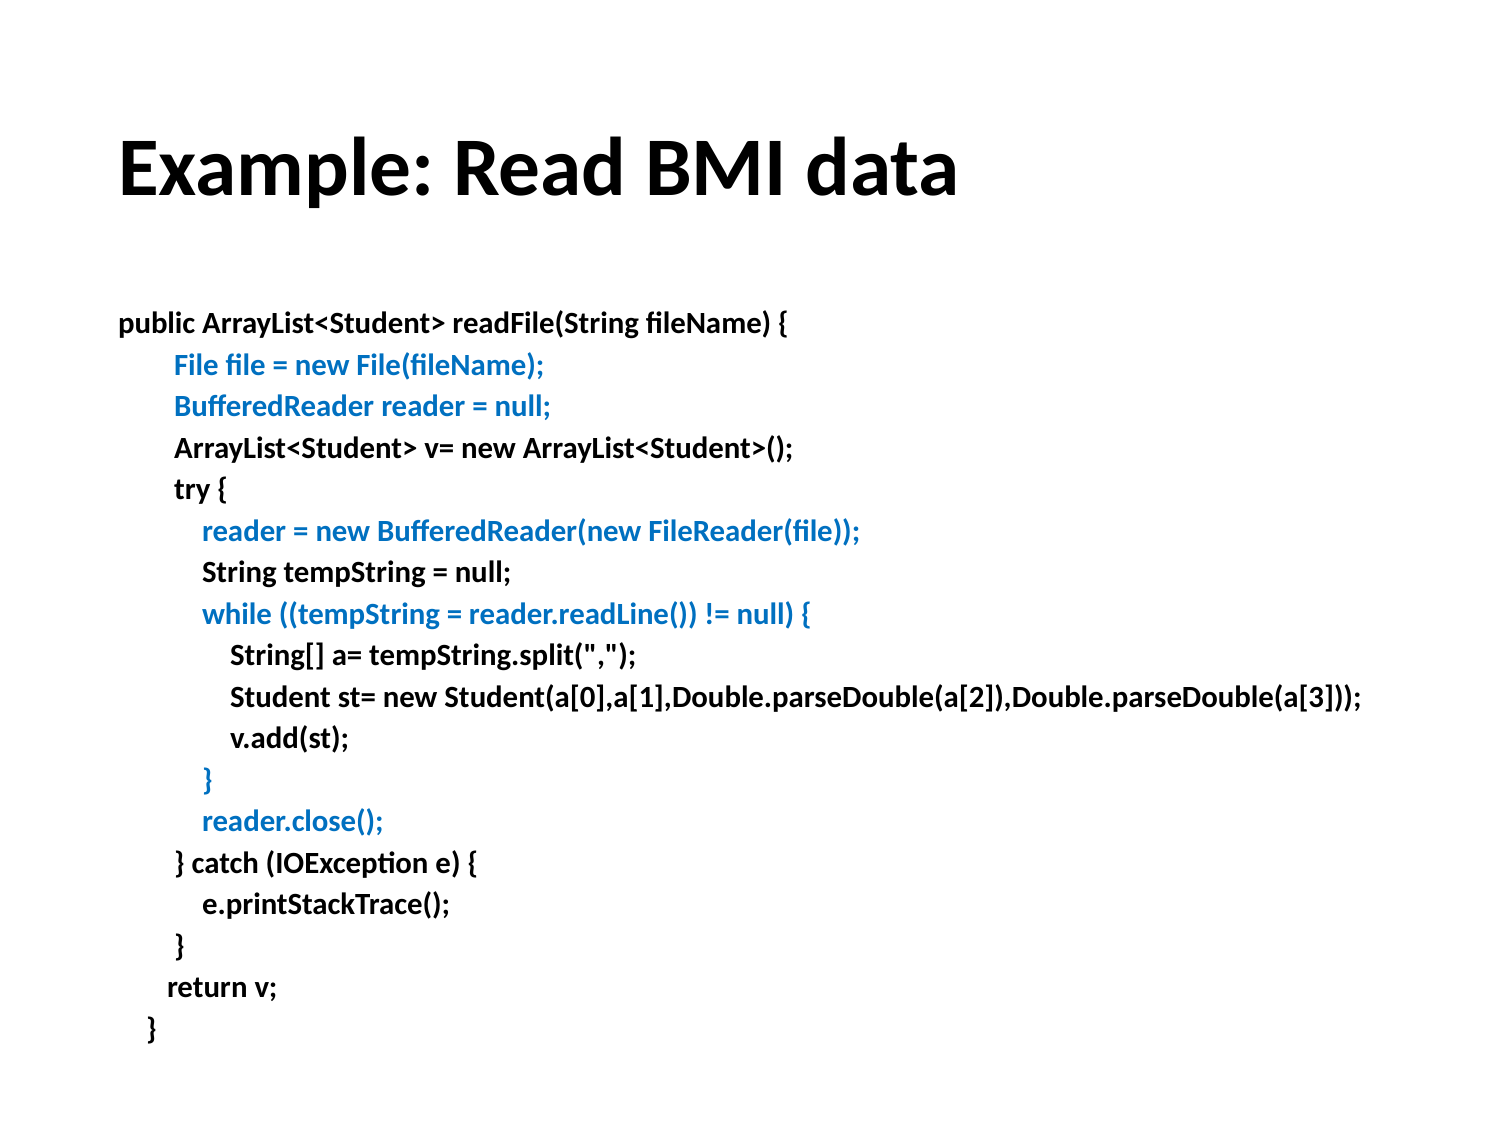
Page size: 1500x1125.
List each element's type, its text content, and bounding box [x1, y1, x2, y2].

list public ArrayList<Student> readFile(String fileName) { File file = new File(fileName); BufferedReader reader = null; ArrayList<Student> v= new ArrayList<Student>(); try { reader = new BufferedReader(new FileReader(file)); String tempString = null; while ((tempString = reader.readLine()) != null) { String[] a= tempString.split(","); Student st= new Student(a[0],a[1],Double.parseDouble(a[2]),Double.parseDouble(a[3])); v.add(st); } reader.close(); } catch (IOException e) { e.printStackTrace(); } return v; } [103, 299, 1397, 1095]
title Example: Read BMI data [103, 59, 1397, 278]
